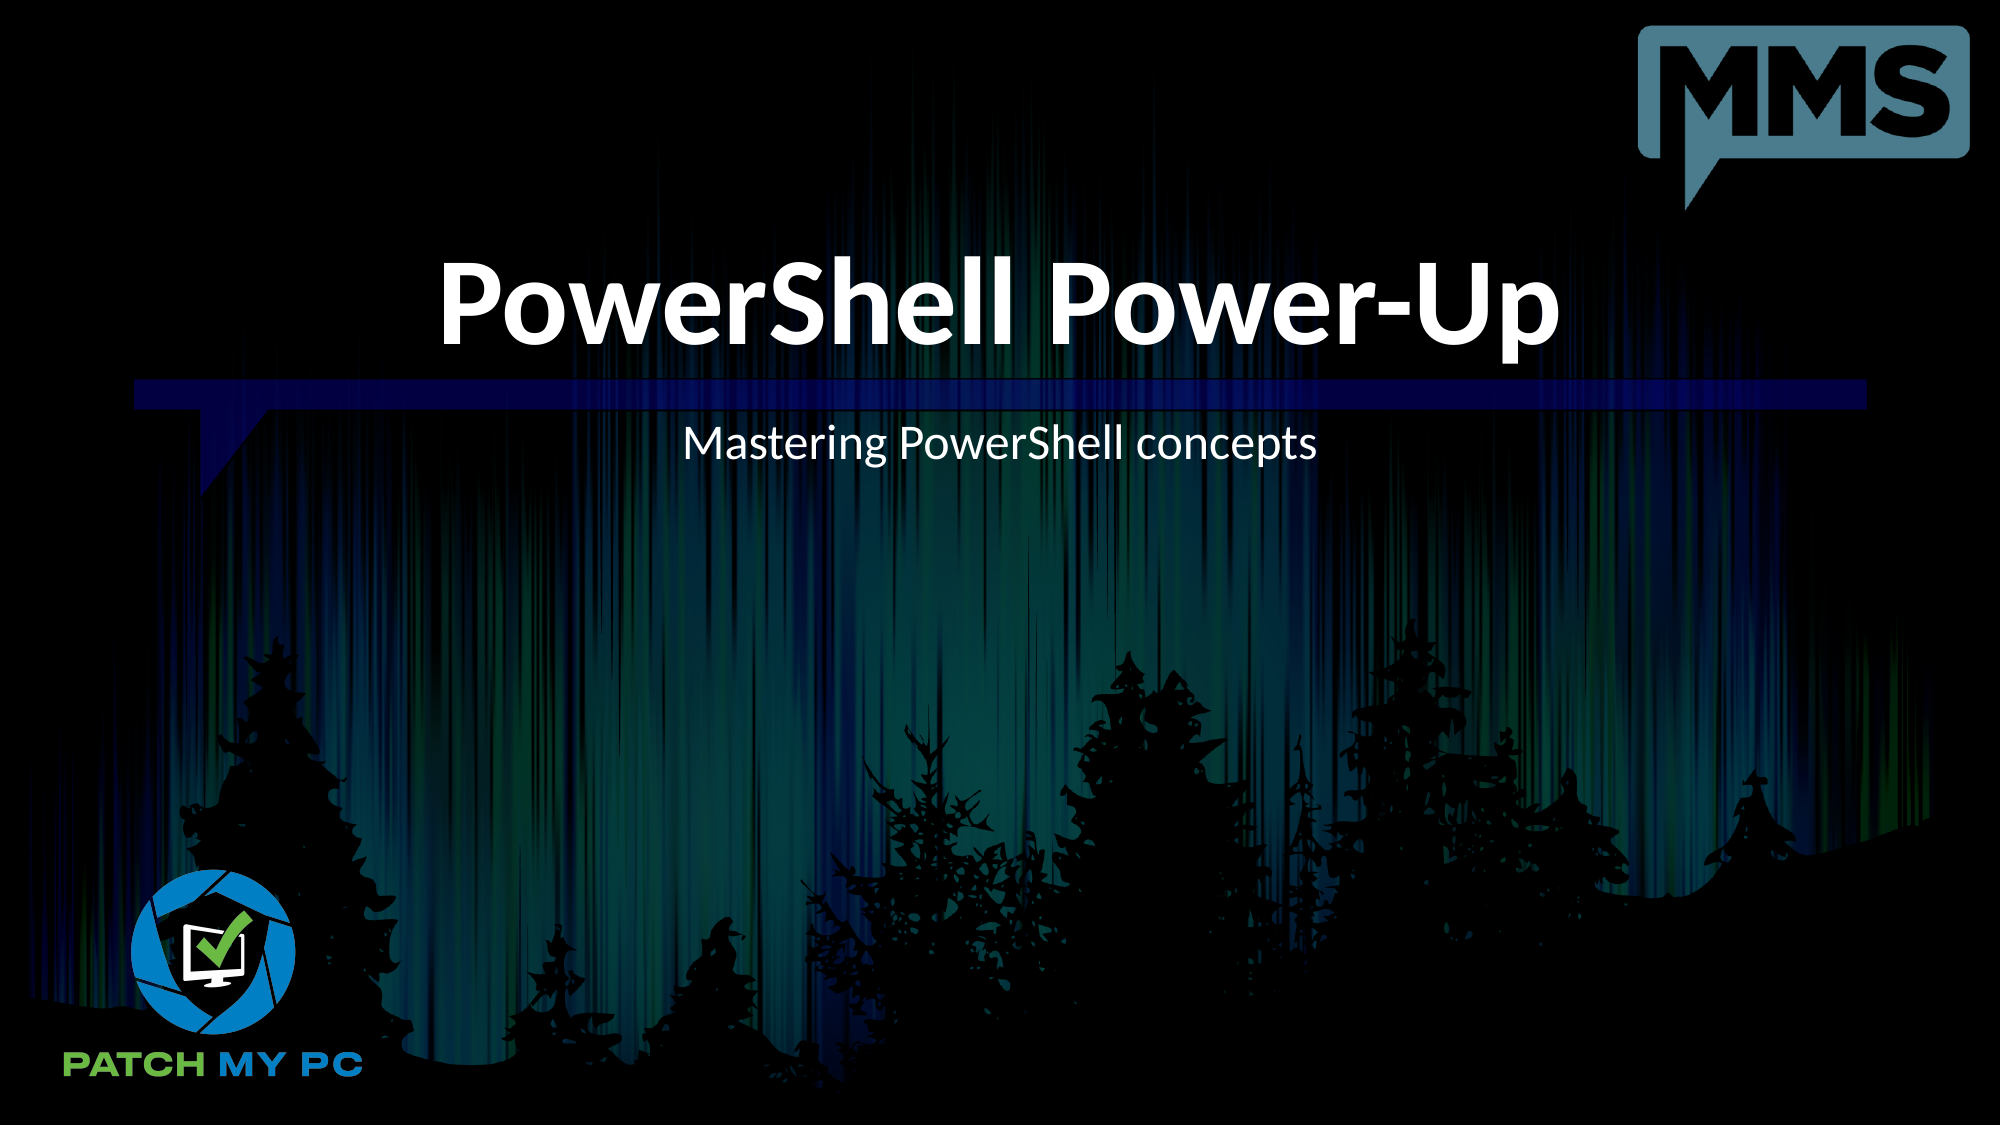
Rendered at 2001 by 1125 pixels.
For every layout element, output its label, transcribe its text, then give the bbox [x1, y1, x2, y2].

title PowerShell Power-Up [249, 0, 1750, 379]
picture [0, 46, 2000, 1125]
subtitle Mastering PowerShell concepts [249, 408, 1750, 642]
